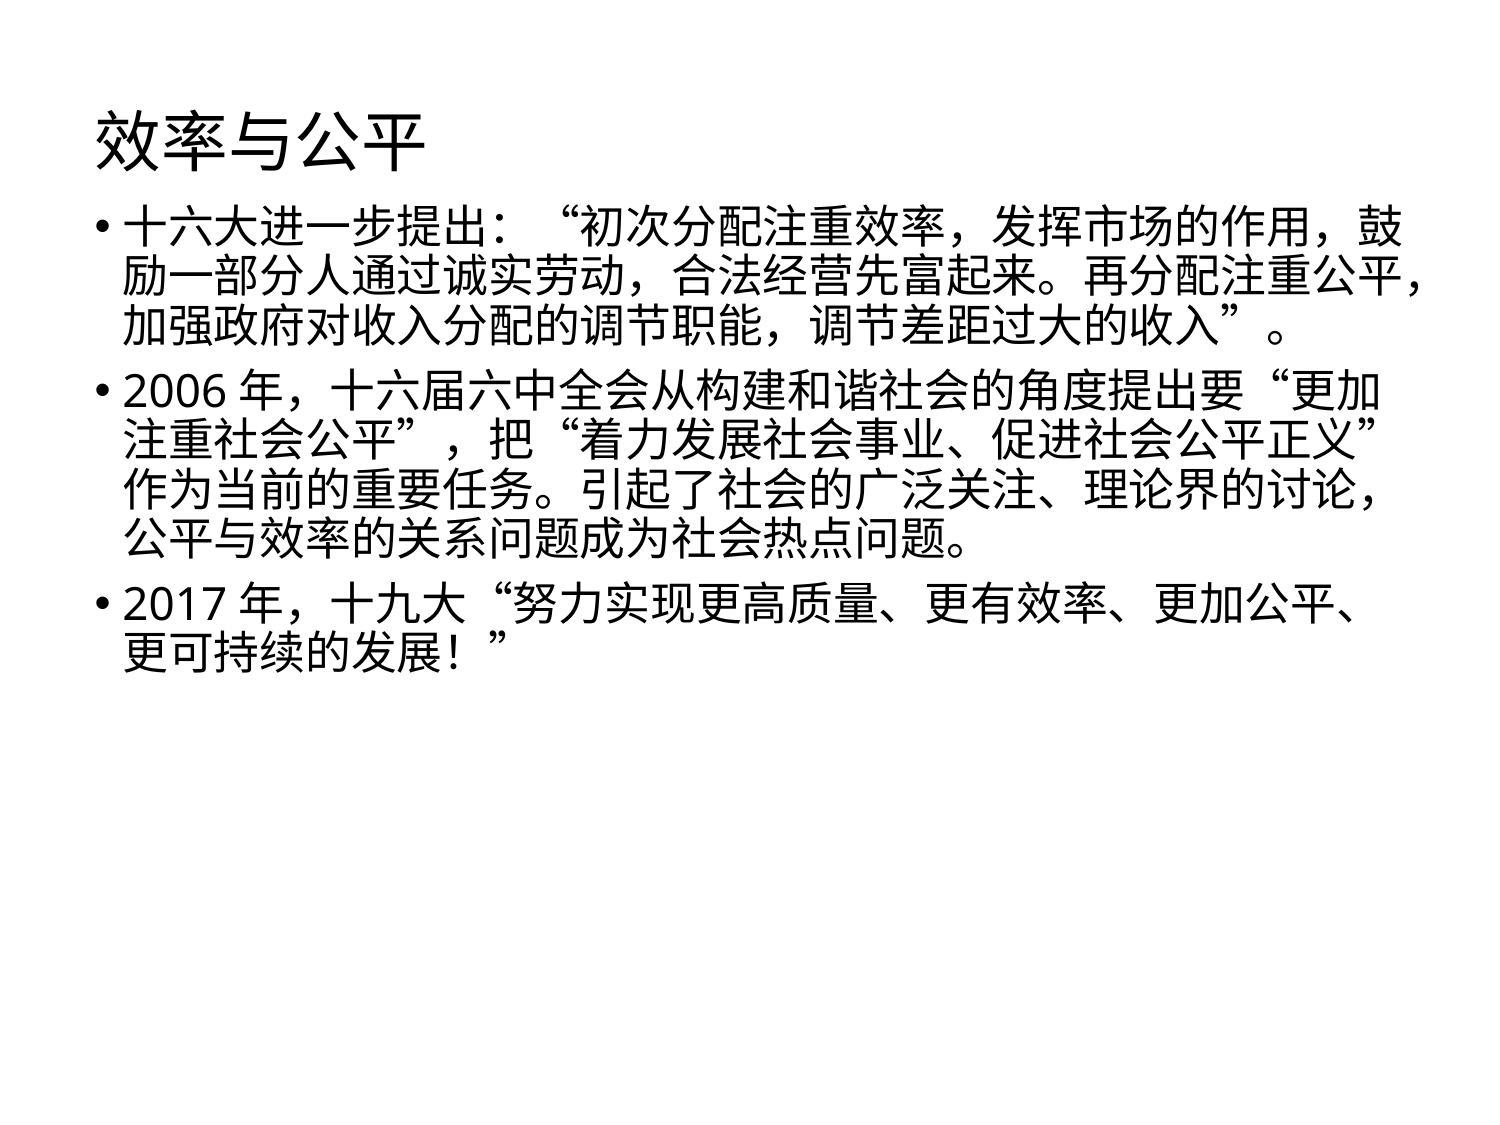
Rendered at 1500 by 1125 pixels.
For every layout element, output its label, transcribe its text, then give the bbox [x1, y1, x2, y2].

list 十六大进一步提出：“初次分配注重效率，发挥市场的作用，鼓励一部分人通过诚实劳动，合法经营先富起来。再分配注重公平，加强政府对收入分配的调节职能，调节差距过大的收入”。 2006年，十六届六中全会从构建和谐社会的角度提出要“更加注重社会公平”，把“着力发展社会事业、促进社会公平正义”作为当前的重要任务。引起了社会的广泛关注、理论界的讨论，公平与效率的关系问题成为社会热点问题。 2017年，十九大“努力实现更高质量、更有效率、更加公平、更可持续的发展！” [79, 196, 1421, 1025]
title 效率与公平 [79, 54, 1321, 196]
